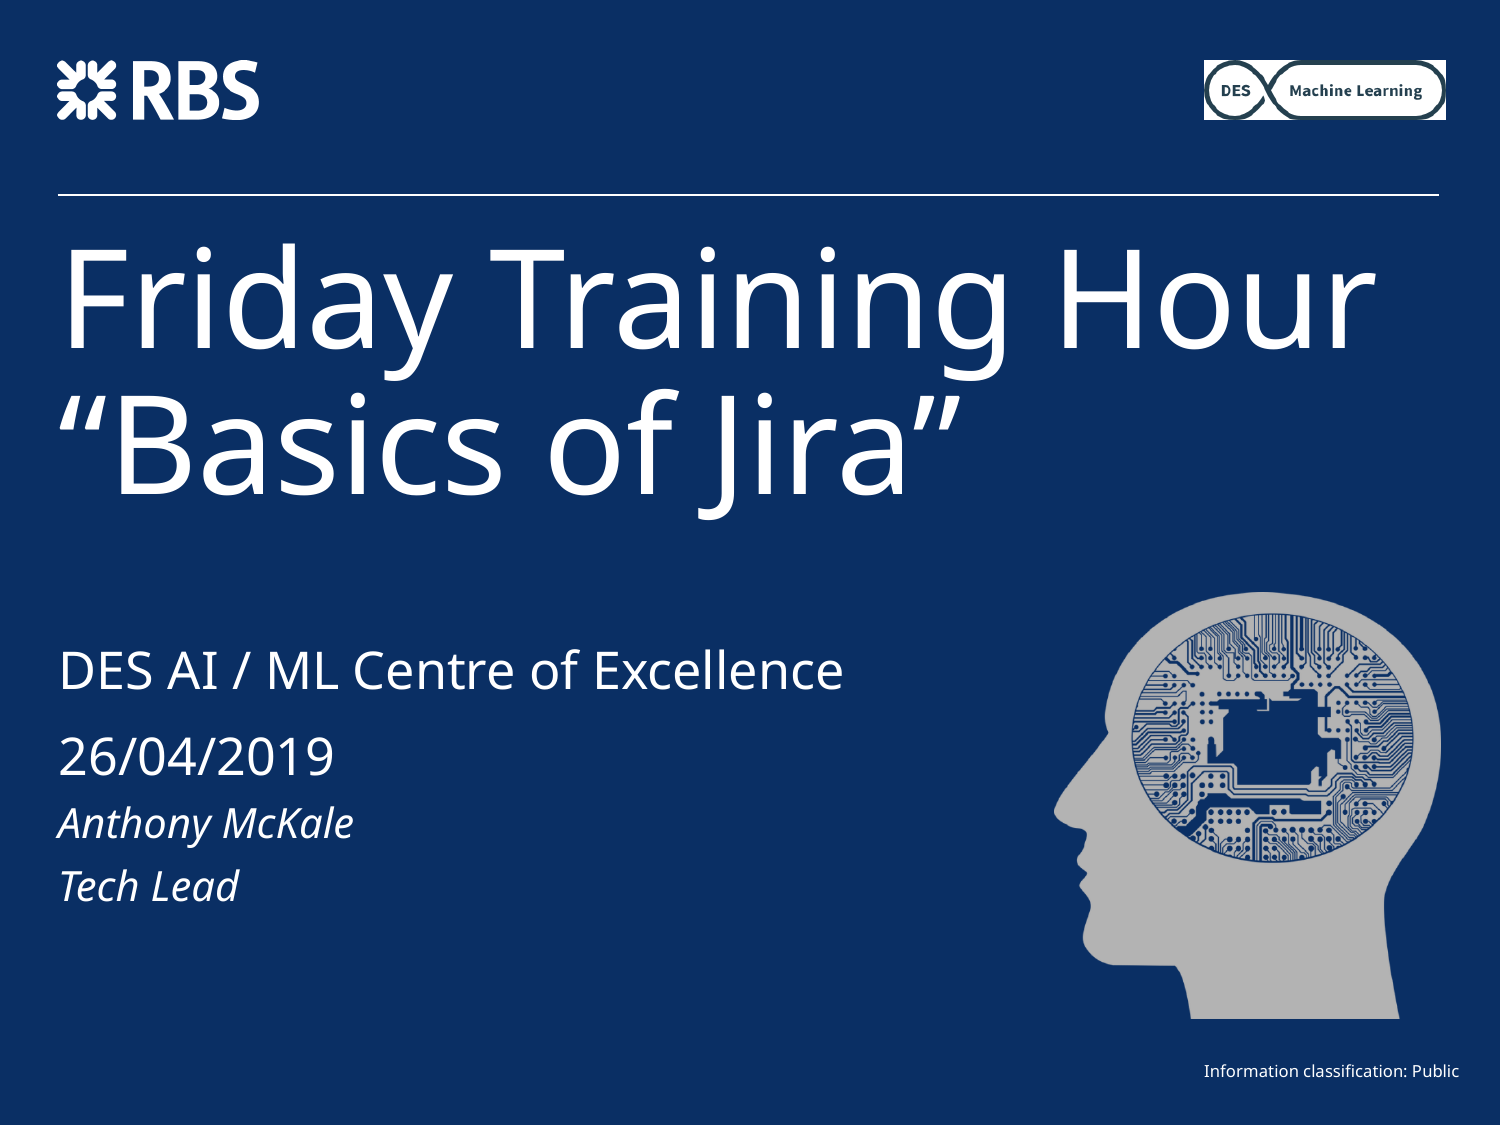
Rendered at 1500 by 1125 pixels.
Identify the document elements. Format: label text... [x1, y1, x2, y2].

title Friday Training Hour “Basics of Jira” [59, 230, 1441, 585]
text_box Anthony McKale Tech Lead [57, 784, 502, 847]
picture [57, 60, 259, 120]
picture [1054, 874, 1441, 1019]
picture [1204, 60, 1446, 120]
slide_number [59, 723, 503, 786]
subtitle DES AI / ML Centre of Excellence [59, 637, 1442, 874]
footer Information classification: Public [953, 1060, 1460, 1085]
picture [1054, 592, 1441, 637]
